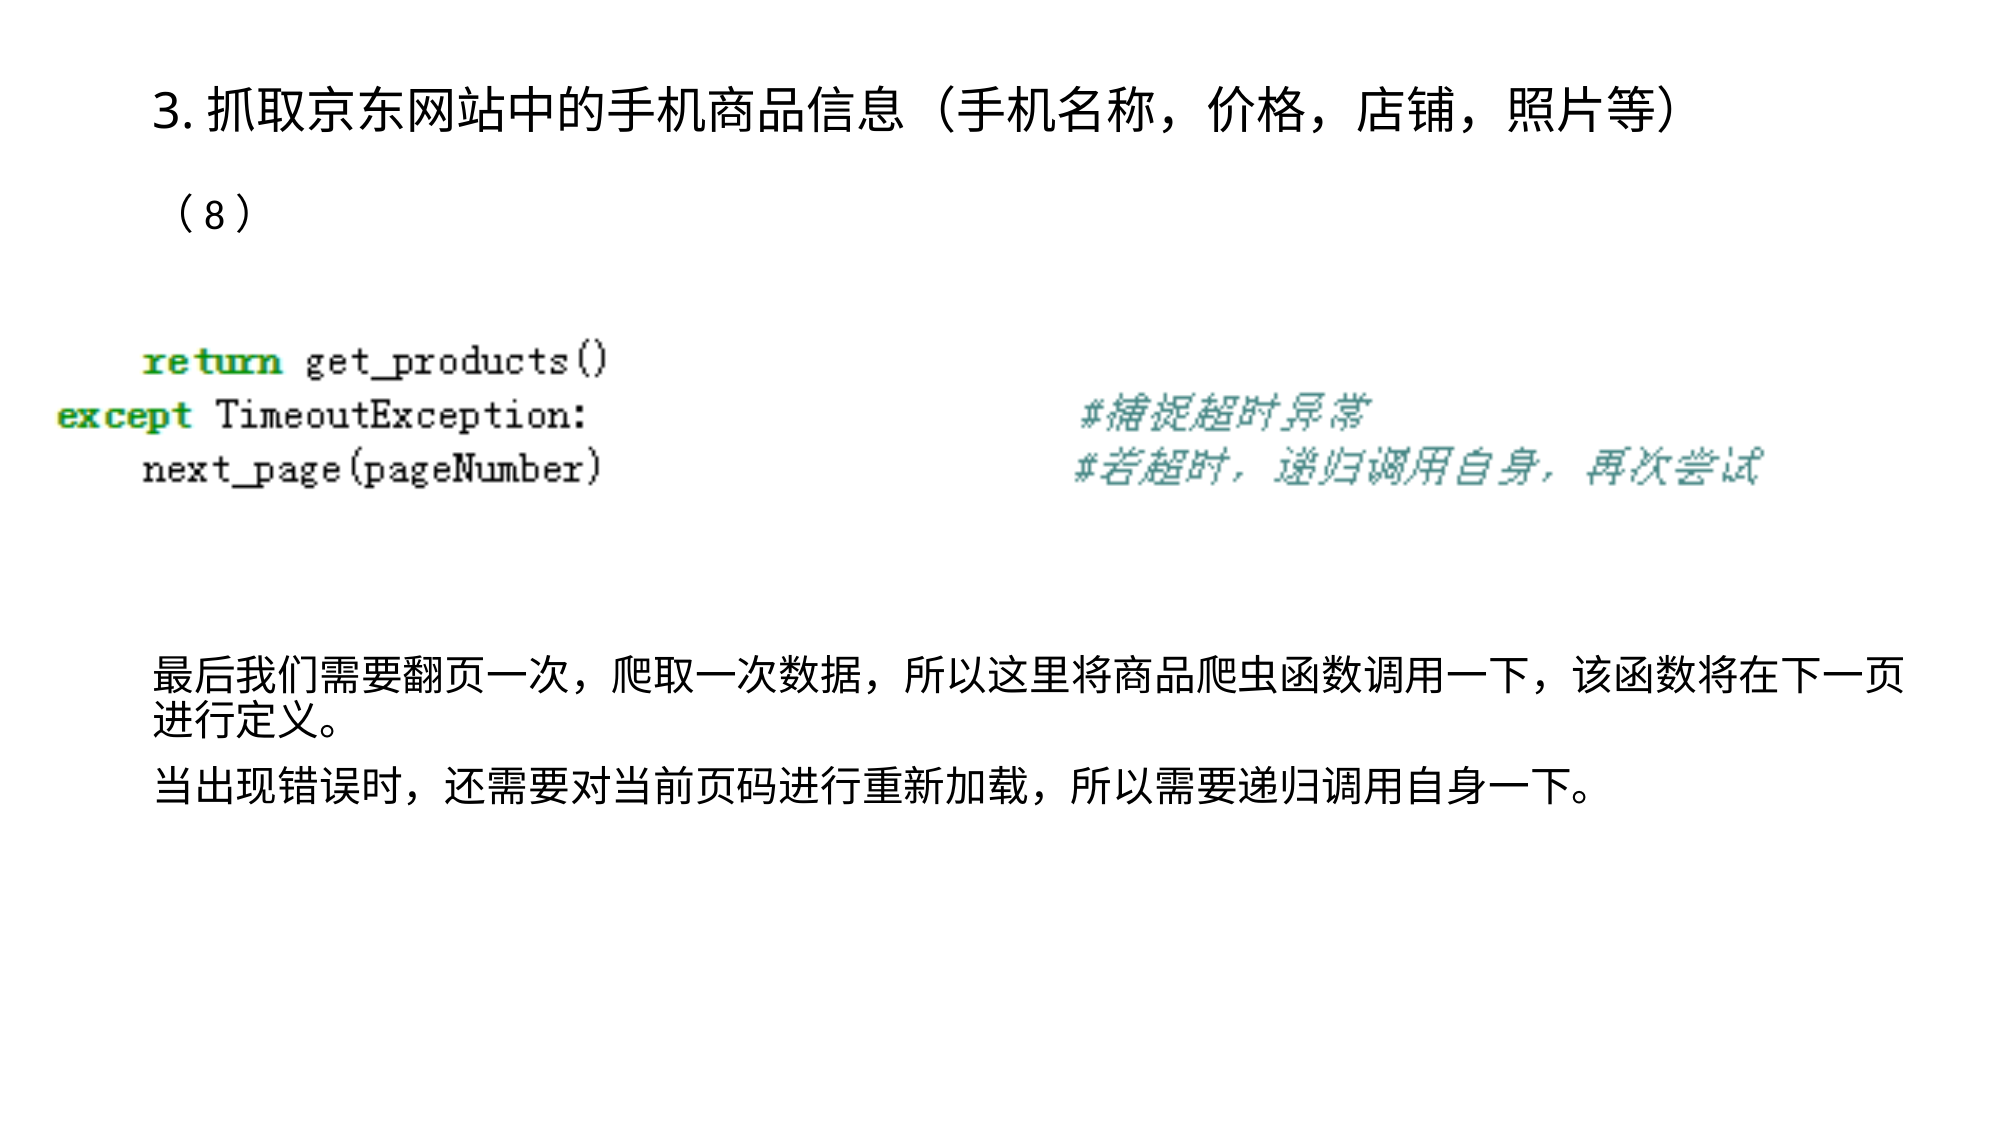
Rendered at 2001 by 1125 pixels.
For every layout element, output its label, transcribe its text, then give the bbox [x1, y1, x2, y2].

list （8） 最后我们需要翻页一次，爬取一次数据，所以这里将商品爬虫函数调用一下，该函数将在下一页进行定义。 当出现错误时，还需要对当前页码进行重新加载，所以需要递归调用自身一下。 [137, 185, 1960, 1082]
title 3.抓取京东网站中的手机商品信息（手机名称，价格，店铺，照片等） [137, 59, 1863, 166]
picture [12, 336, 1888, 505]
